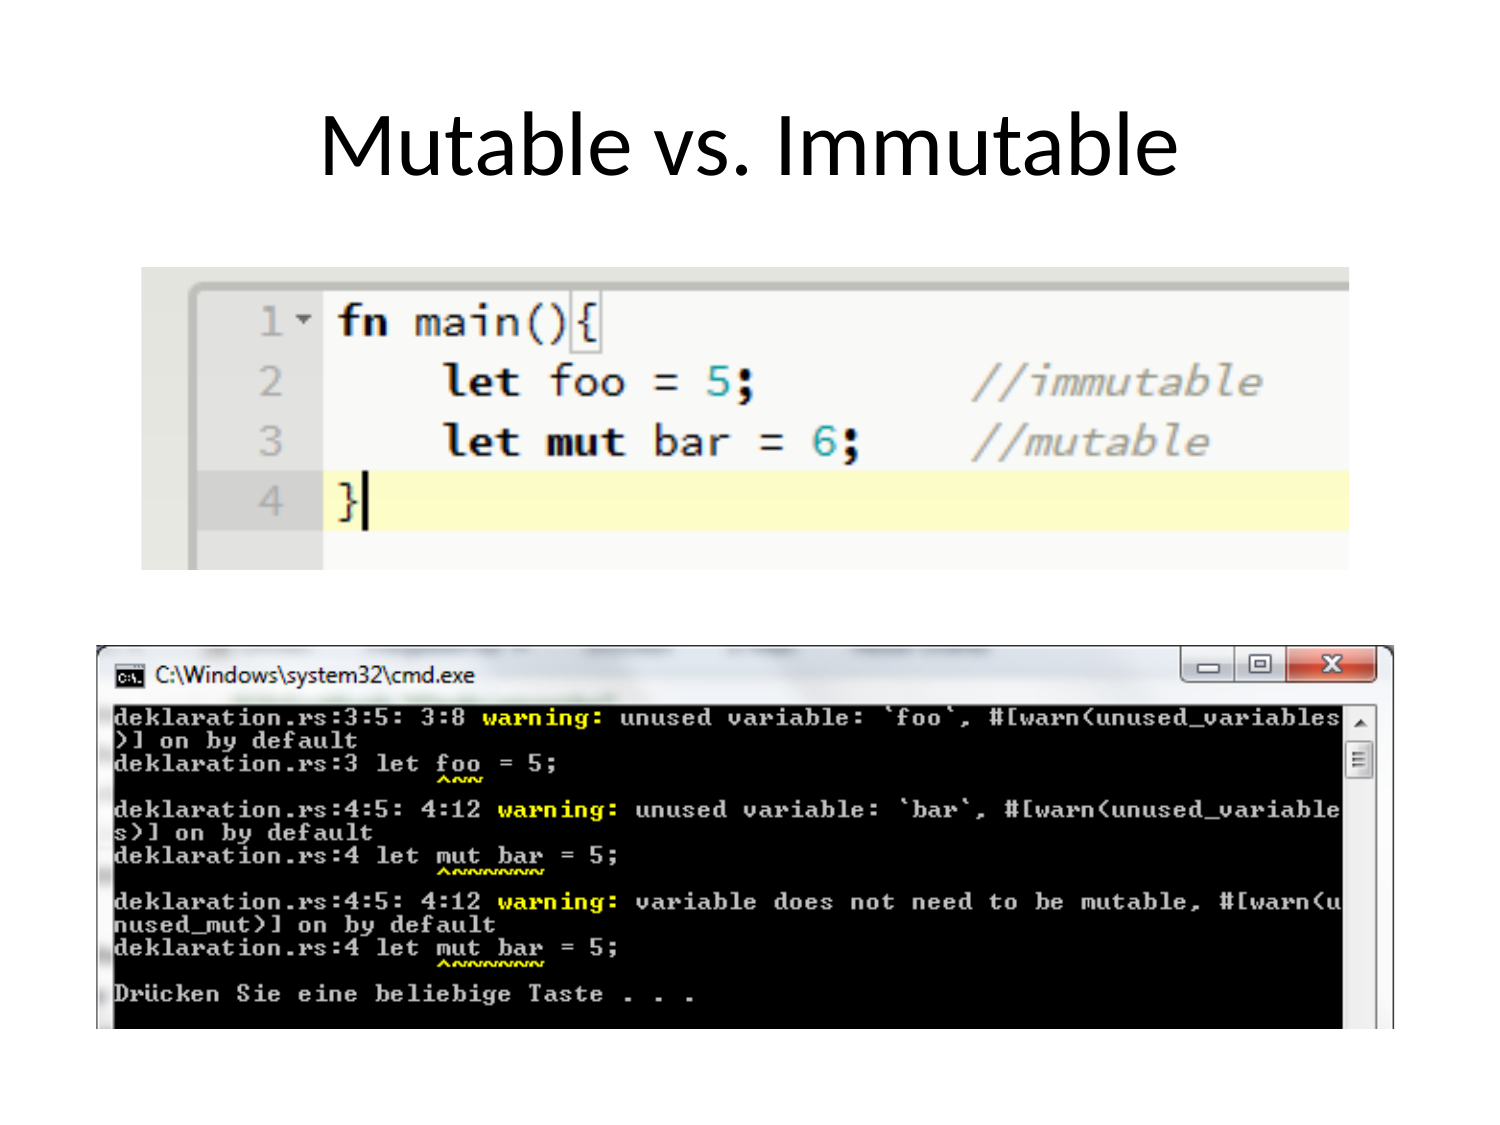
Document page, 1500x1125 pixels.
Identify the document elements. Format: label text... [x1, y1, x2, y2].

picture [96, 644, 1395, 1029]
title Mutable vs. Immutable [75, 45, 1425, 233]
picture [141, 266, 1350, 570]
